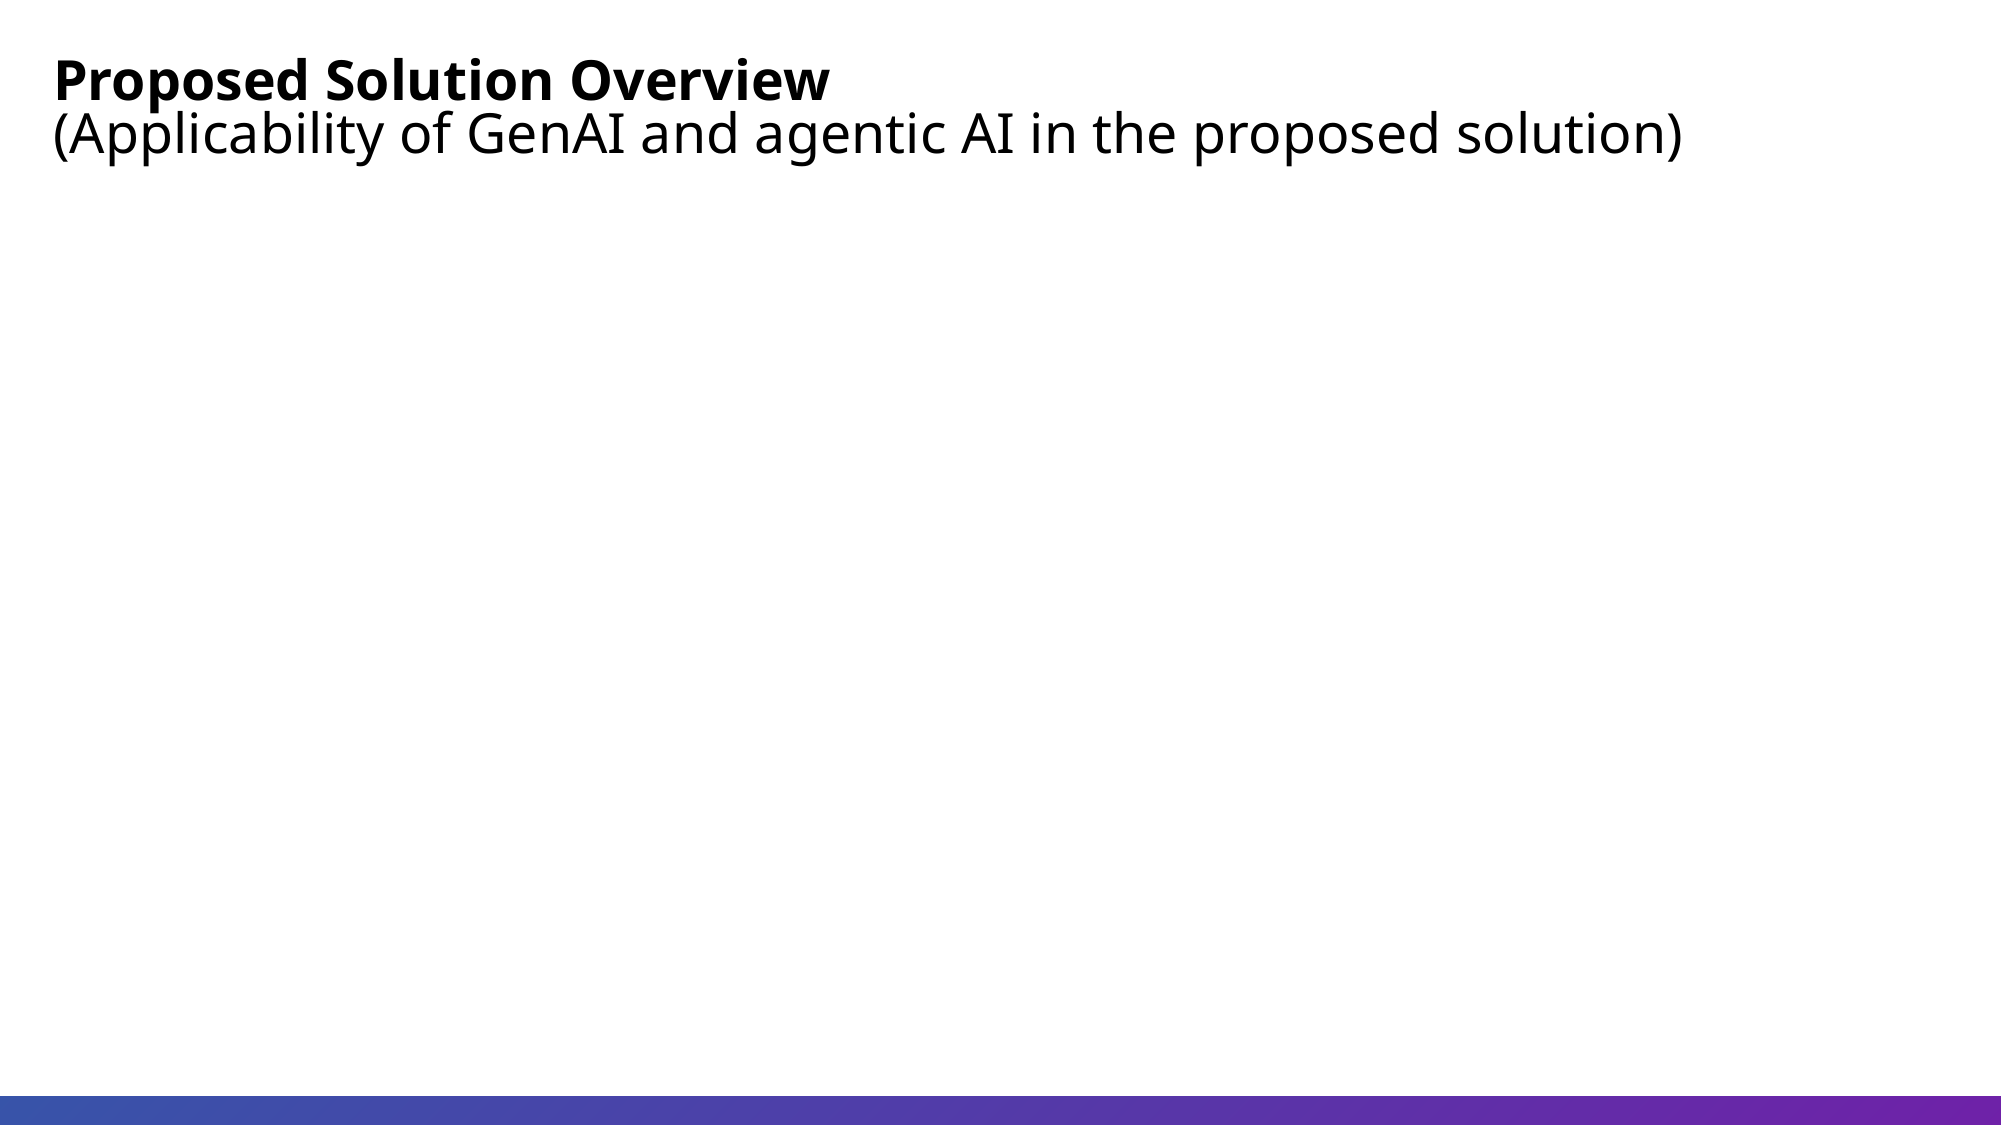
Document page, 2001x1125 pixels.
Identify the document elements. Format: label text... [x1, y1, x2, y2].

text_box Proposed Solution Overview (Applicability of GenAI and agentic AI in the proposed solution) [53, 57, 1896, 197]
text_box [0, 1096, 2000, 1125]
